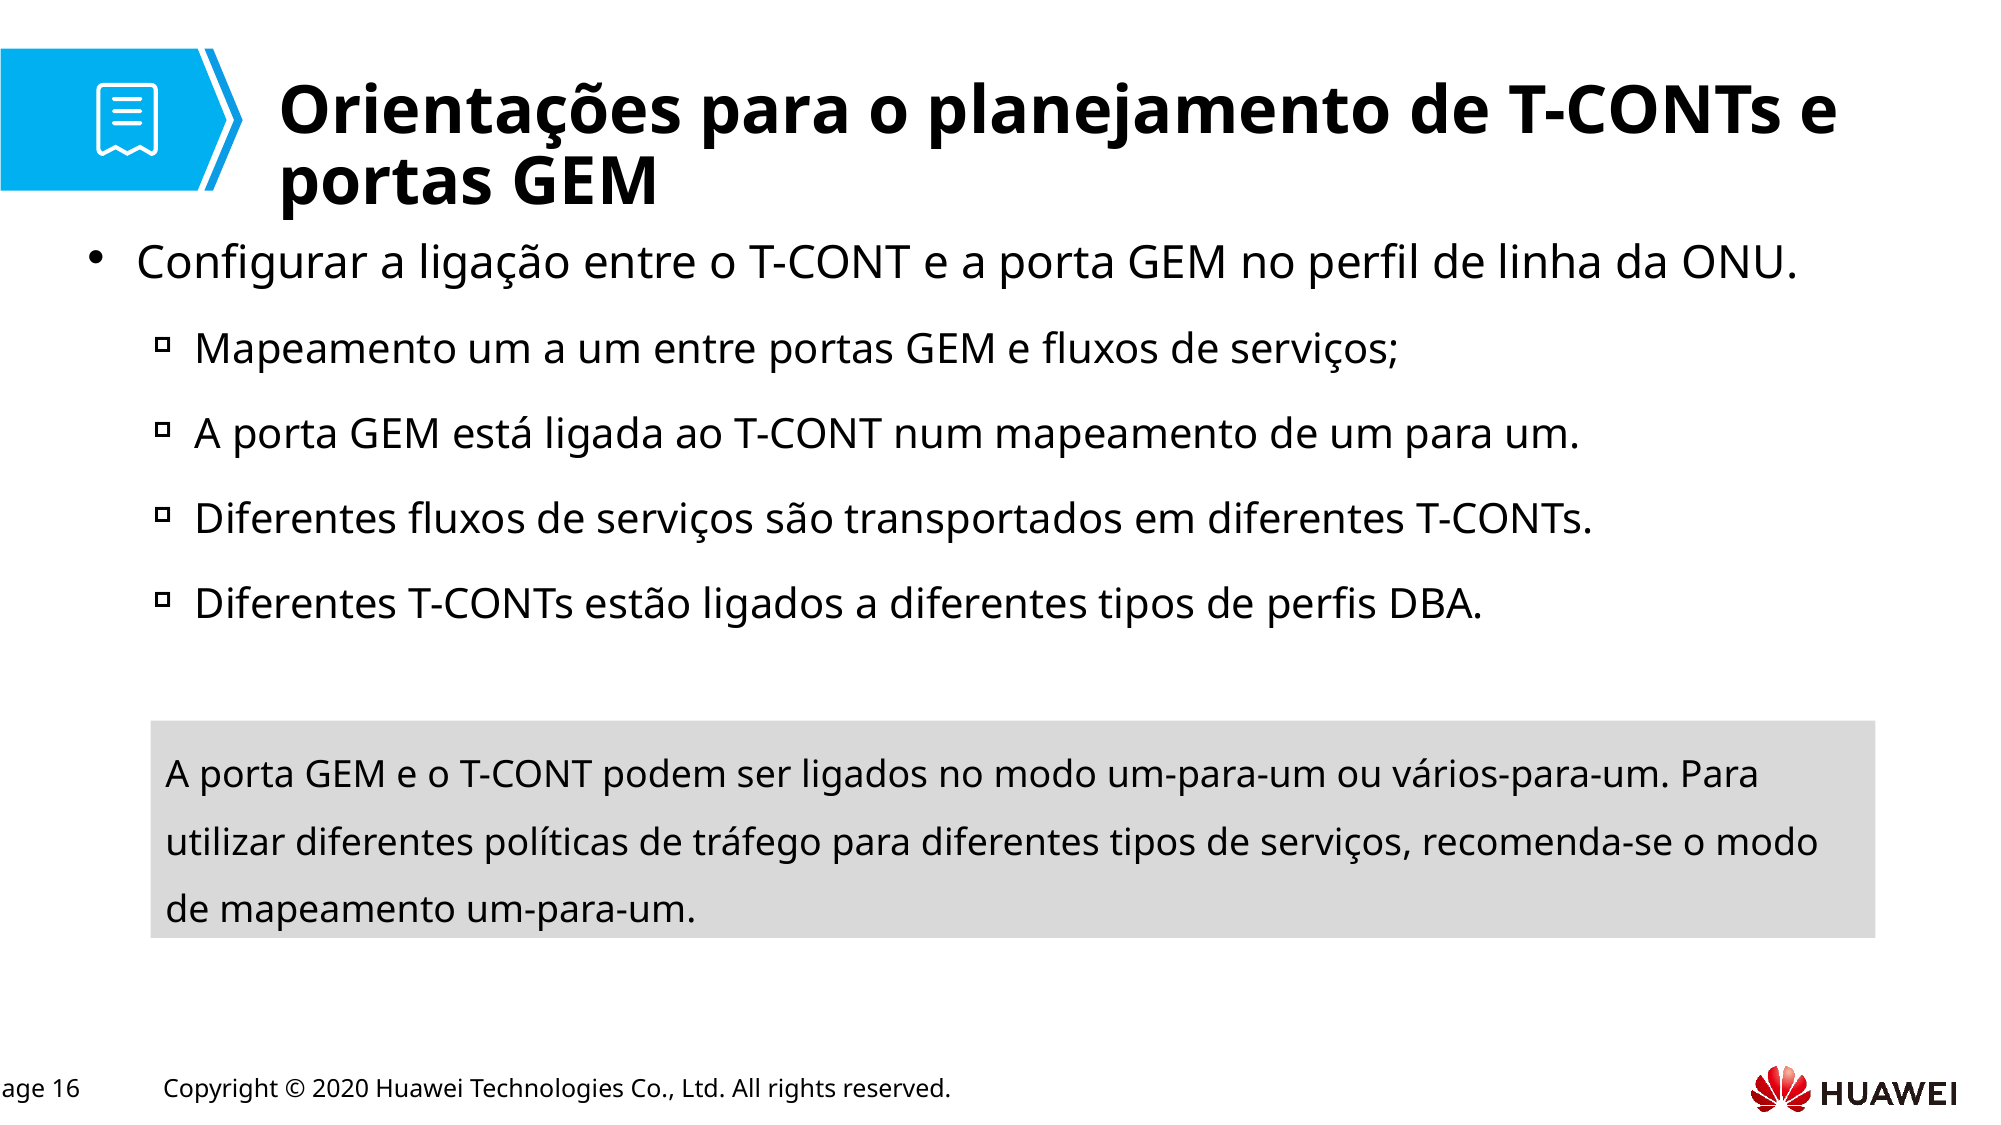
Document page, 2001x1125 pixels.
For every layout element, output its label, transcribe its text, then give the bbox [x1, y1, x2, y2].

text_box A porta GEM e o T-CONT podem ser ligados no modo um-para-um ou vários-para-um. Para utilizar diferentes políticas de tráfego para diferentes tipos de serviços, recomenda-se o modo de mapeamento um-para-um. [150, 720, 1876, 938]
title Orientações para o planejamento de T-CONTs e portas GEM [261, 67, 1875, 173]
list Configurar a ligação entre o T-CONT e a porta GEM no perfil de linha da ONU. Mapeamento um a um entre portas GEM e fluxos de serviços; A porta GEM está ligada ao T-CONT num mapeamento de um para um. Diferentes fluxos de serviços são transportados em diferentes T-CONTs. Diferentes T-CONTs estão ligados a diferentes tipos de perfis DBA. [73, 203, 1930, 972]
picture [1751, 1066, 1956, 1112]
